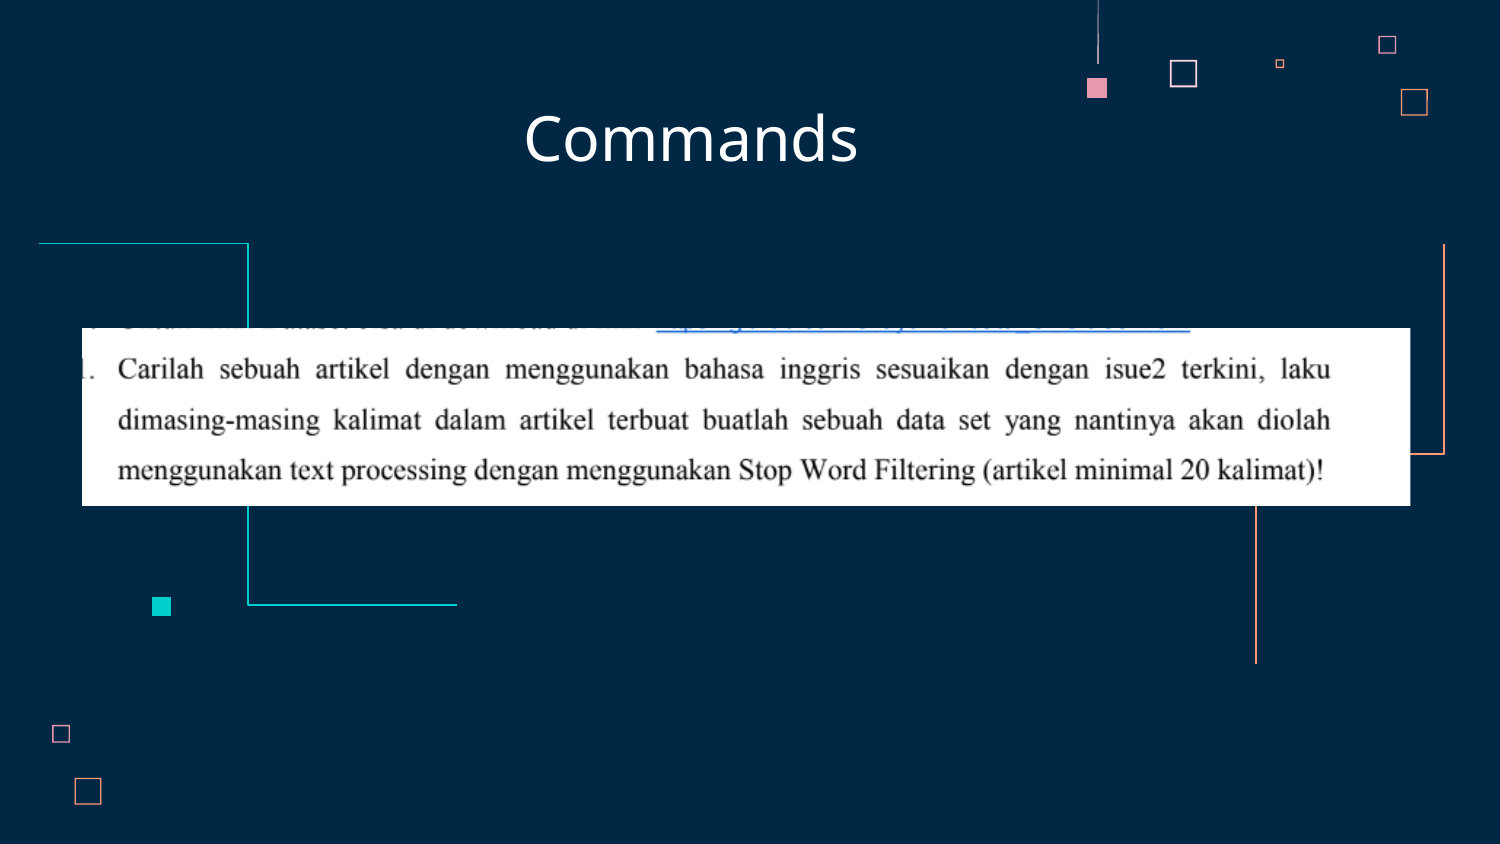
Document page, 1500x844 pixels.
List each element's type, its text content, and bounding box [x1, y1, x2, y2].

picture [81, 327, 1411, 506]
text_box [1139, 359, 1500, 549]
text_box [39, 243, 457, 606]
title Commands [186, 93, 1197, 189]
